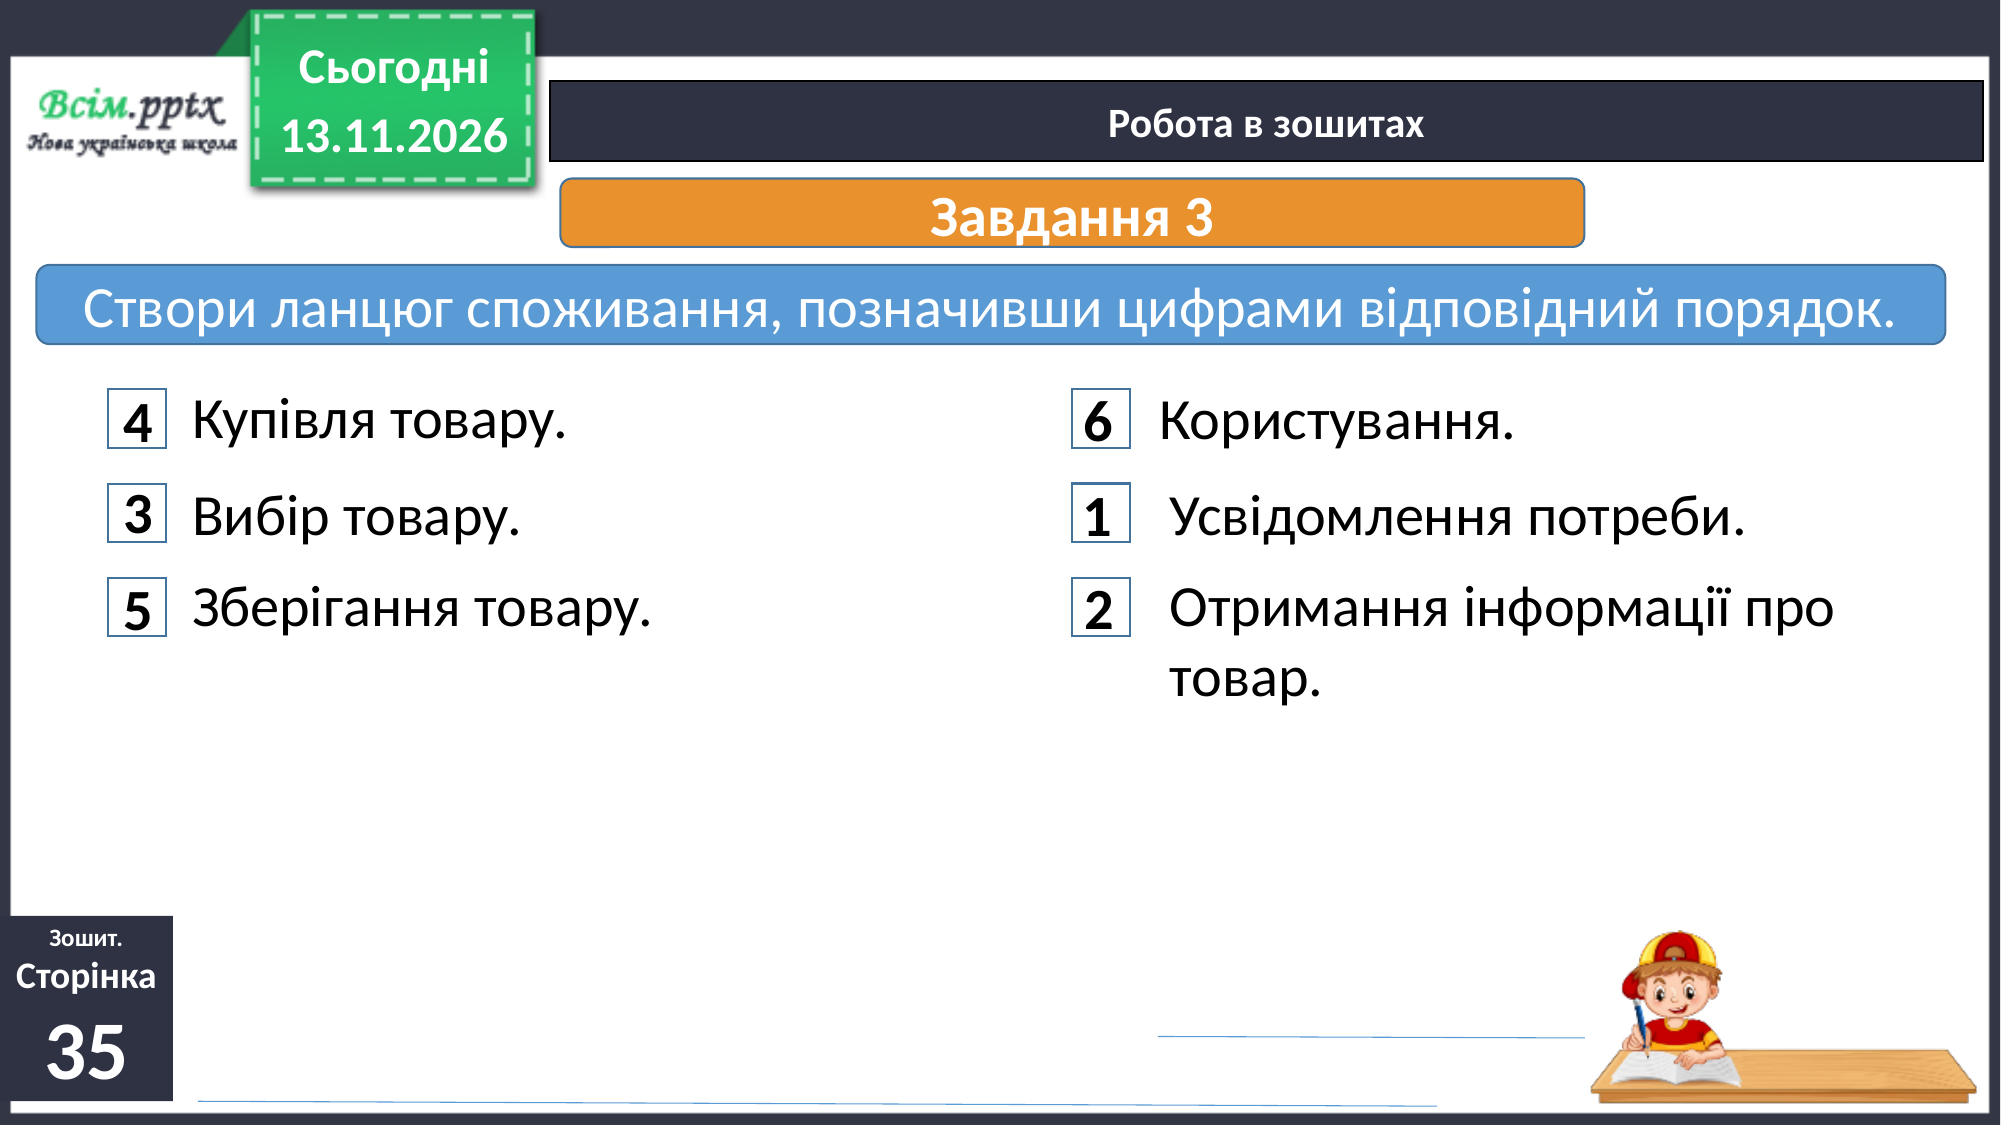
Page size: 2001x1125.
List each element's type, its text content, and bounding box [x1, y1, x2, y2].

text_box 2 [1070, 563, 1158, 649]
text_box Зберігання товару. [177, 561, 691, 646]
text_box Усвідомлення потреби. [1155, 469, 1799, 555]
text_box 3 [108, 468, 196, 553]
text_box Сьогодні [284, 26, 535, 101]
picture [0, 0, 2001, 1125]
text_box 5 [108, 564, 196, 650]
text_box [197, 1101, 1438, 1107]
text_box Отримання інформації про товар. [1154, 560, 1959, 716]
text_box Створи ланцюг споживання, позначивши цифрами відповідний порядок. [35, 263, 1947, 346]
text_box 1 [1067, 470, 1155, 556]
text_box Купівля товару. [177, 373, 691, 458]
text_box Користування. [1144, 373, 1658, 459]
text_box 18.04.2022 [263, 101, 524, 164]
text_box Робота в зошитах [549, 80, 1984, 162]
text_box Зошит. Сторінка 35 [0, 915, 174, 1102]
text_box 6 [1068, 375, 1156, 461]
text_box Вибір товару. [177, 469, 691, 555]
text_box Завдання 3 [559, 177, 1586, 249]
text_box 4 [108, 376, 196, 462]
